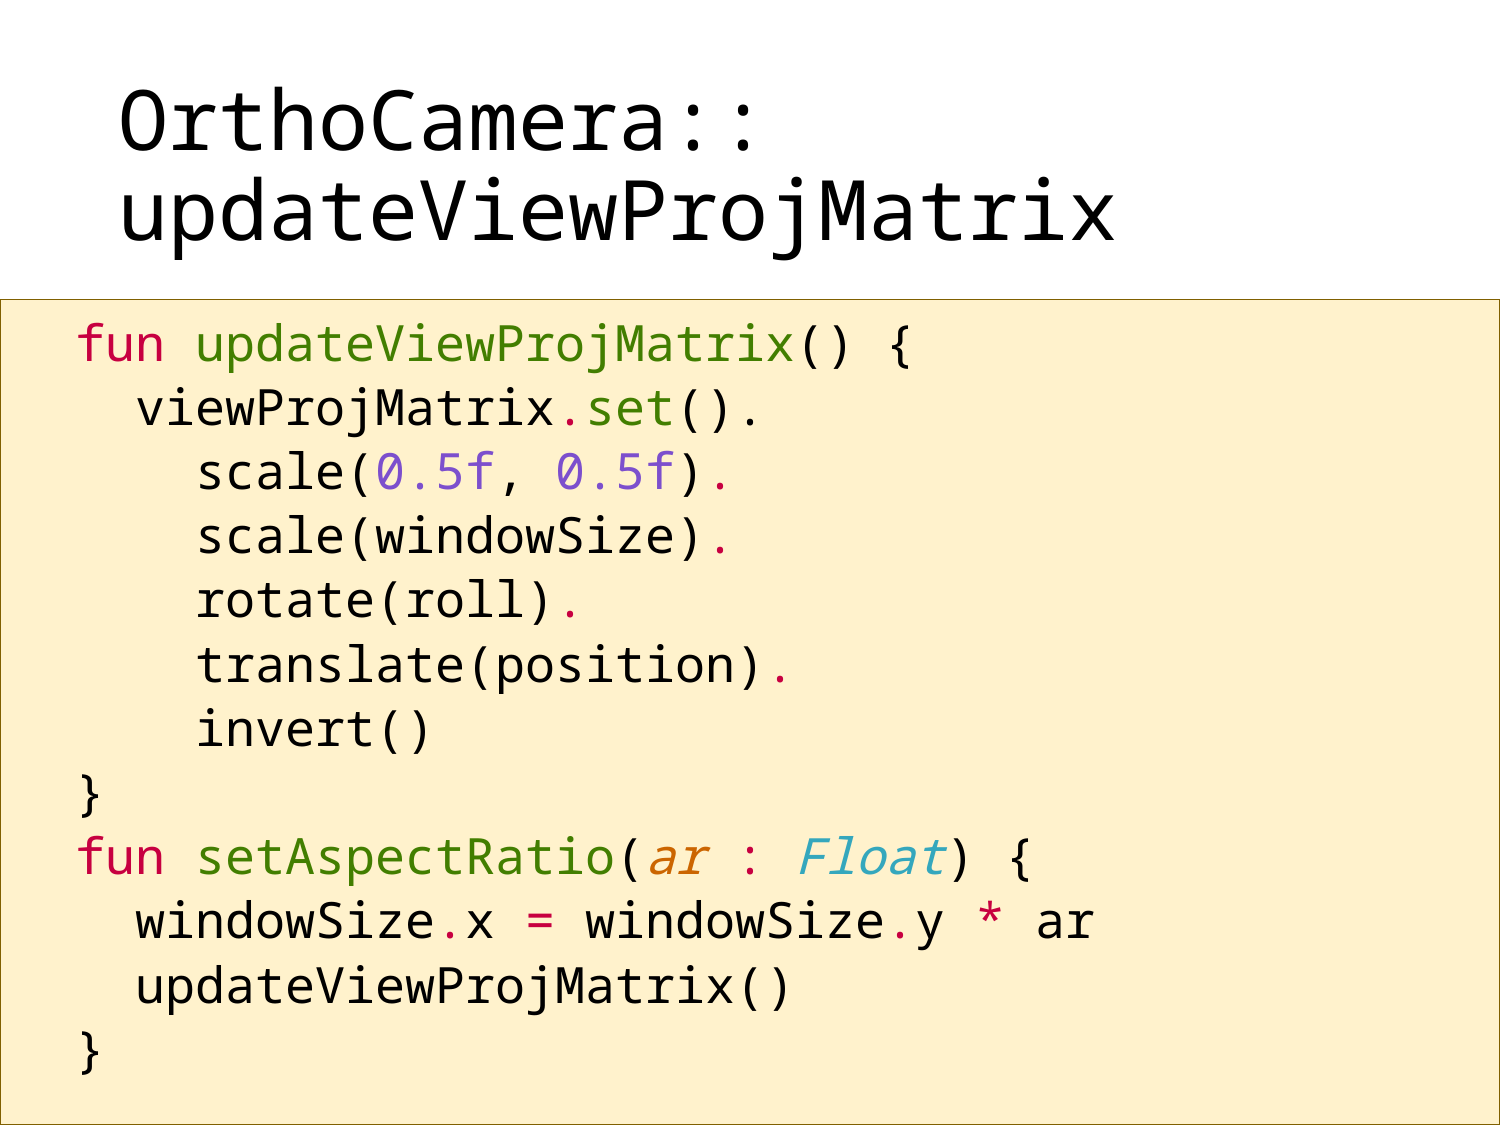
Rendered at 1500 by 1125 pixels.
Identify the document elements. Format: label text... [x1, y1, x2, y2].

title OrthoCamera:: updateViewProjMatrix [103, 59, 1397, 278]
list fun updateViewProjMatrix() { viewProjMatrix.set(). scale(0.5f, 0.5f). scale(windowSize). rotate(roll). translate(position). invert() } fun setAspectRatio(ar : Float) { windowSize.x = windowSize.y * ar updateViewProjMatrix() } [0, 299, 1500, 1125]
